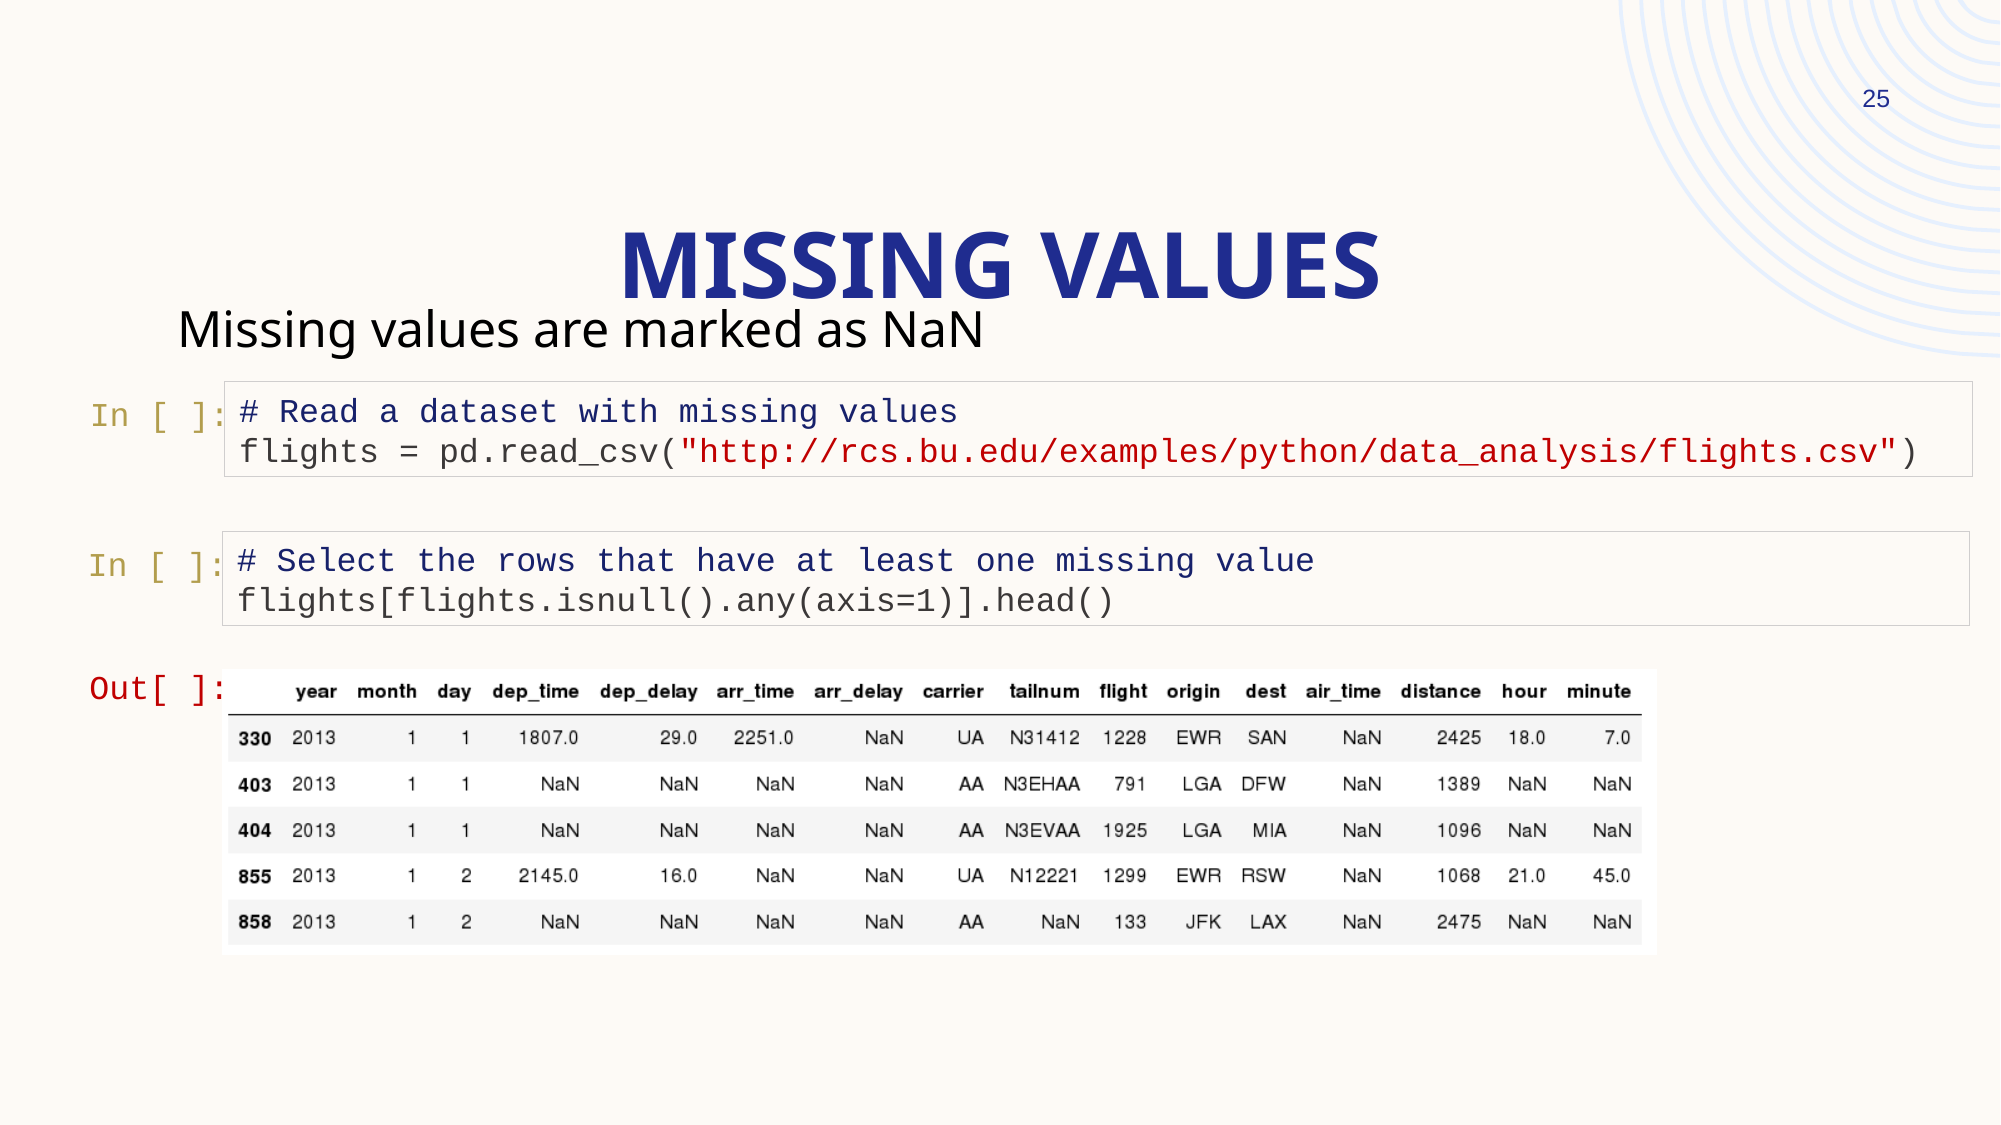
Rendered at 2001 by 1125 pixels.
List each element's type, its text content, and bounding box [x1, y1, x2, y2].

text_box # Read a dataset with missing values flights = pd.read_csv("http://rcs.bu.edu/examples/python/data_analysis/flights.csv") [224, 381, 1973, 477]
text_box Out[ ]: [0, 654, 1766, 715]
text_box Missing values are marked as NaN [162, 290, 1872, 366]
text_box In [ ]: [0, 381, 224, 442]
title Missing Values [124, 199, 1875, 326]
text_box In [ ]: [0, 531, 222, 591]
picture [222, 669, 1657, 955]
text_box # Select the rows that have at least one missing value flights[flights.isnull().any(axis=1)].head() [222, 531, 1970, 626]
slide_number 25 [1795, 75, 1958, 120]
